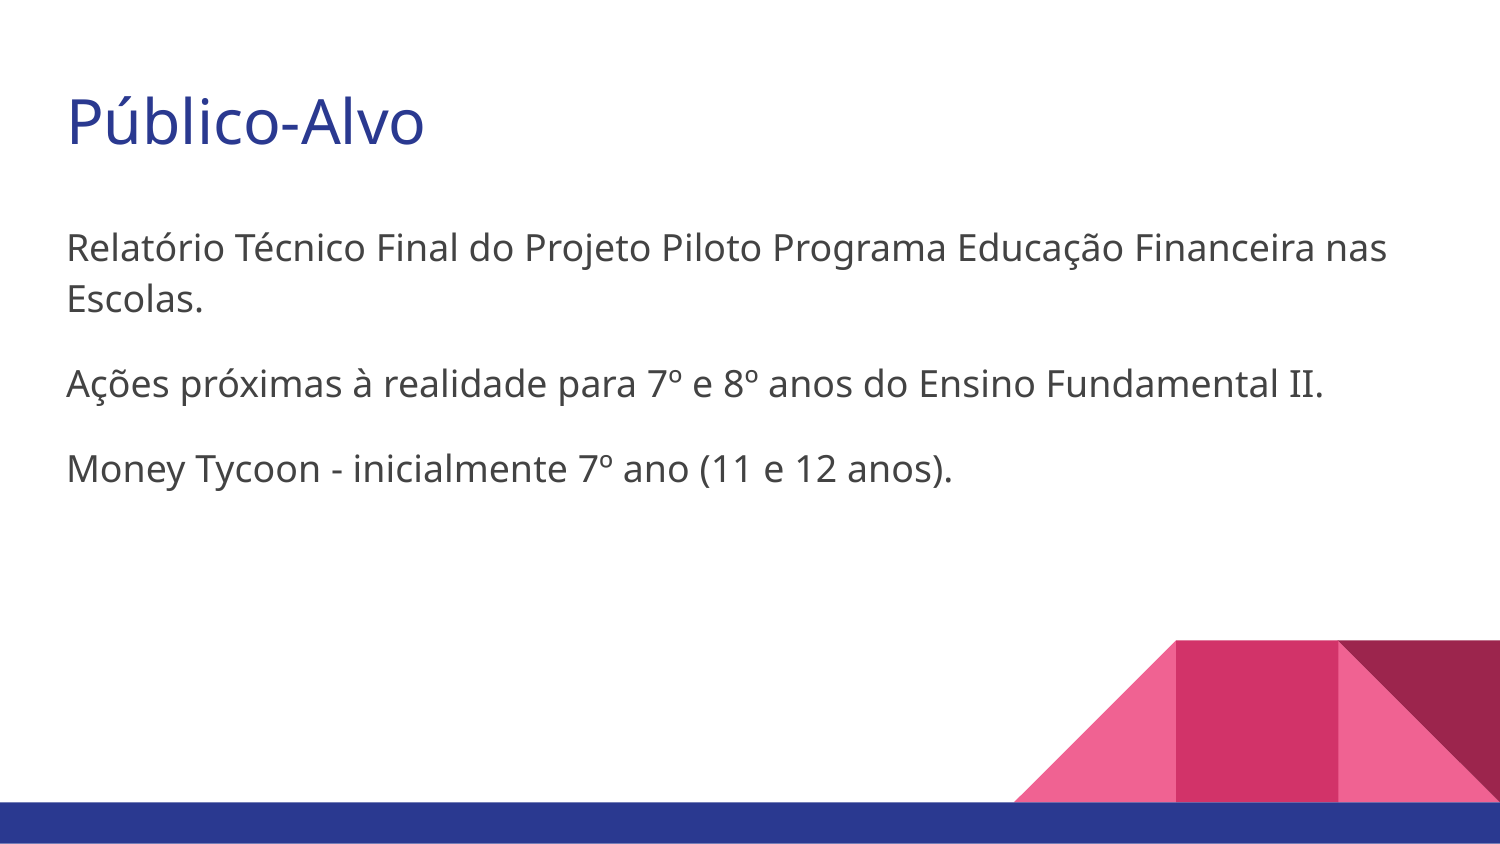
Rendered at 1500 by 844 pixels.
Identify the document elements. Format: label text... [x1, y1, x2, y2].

list Relatório Técnico Final do Projeto Piloto Programa Educação Financeira nas Escolas. Ações próximas à realidade para 7º e 8º anos do Ensino Fundamental II. Money Tycoon - inicialmente 7º ano (11 e 12 anos). [51, 201, 1449, 750]
title Público-Alvo [51, 67, 1449, 167]
